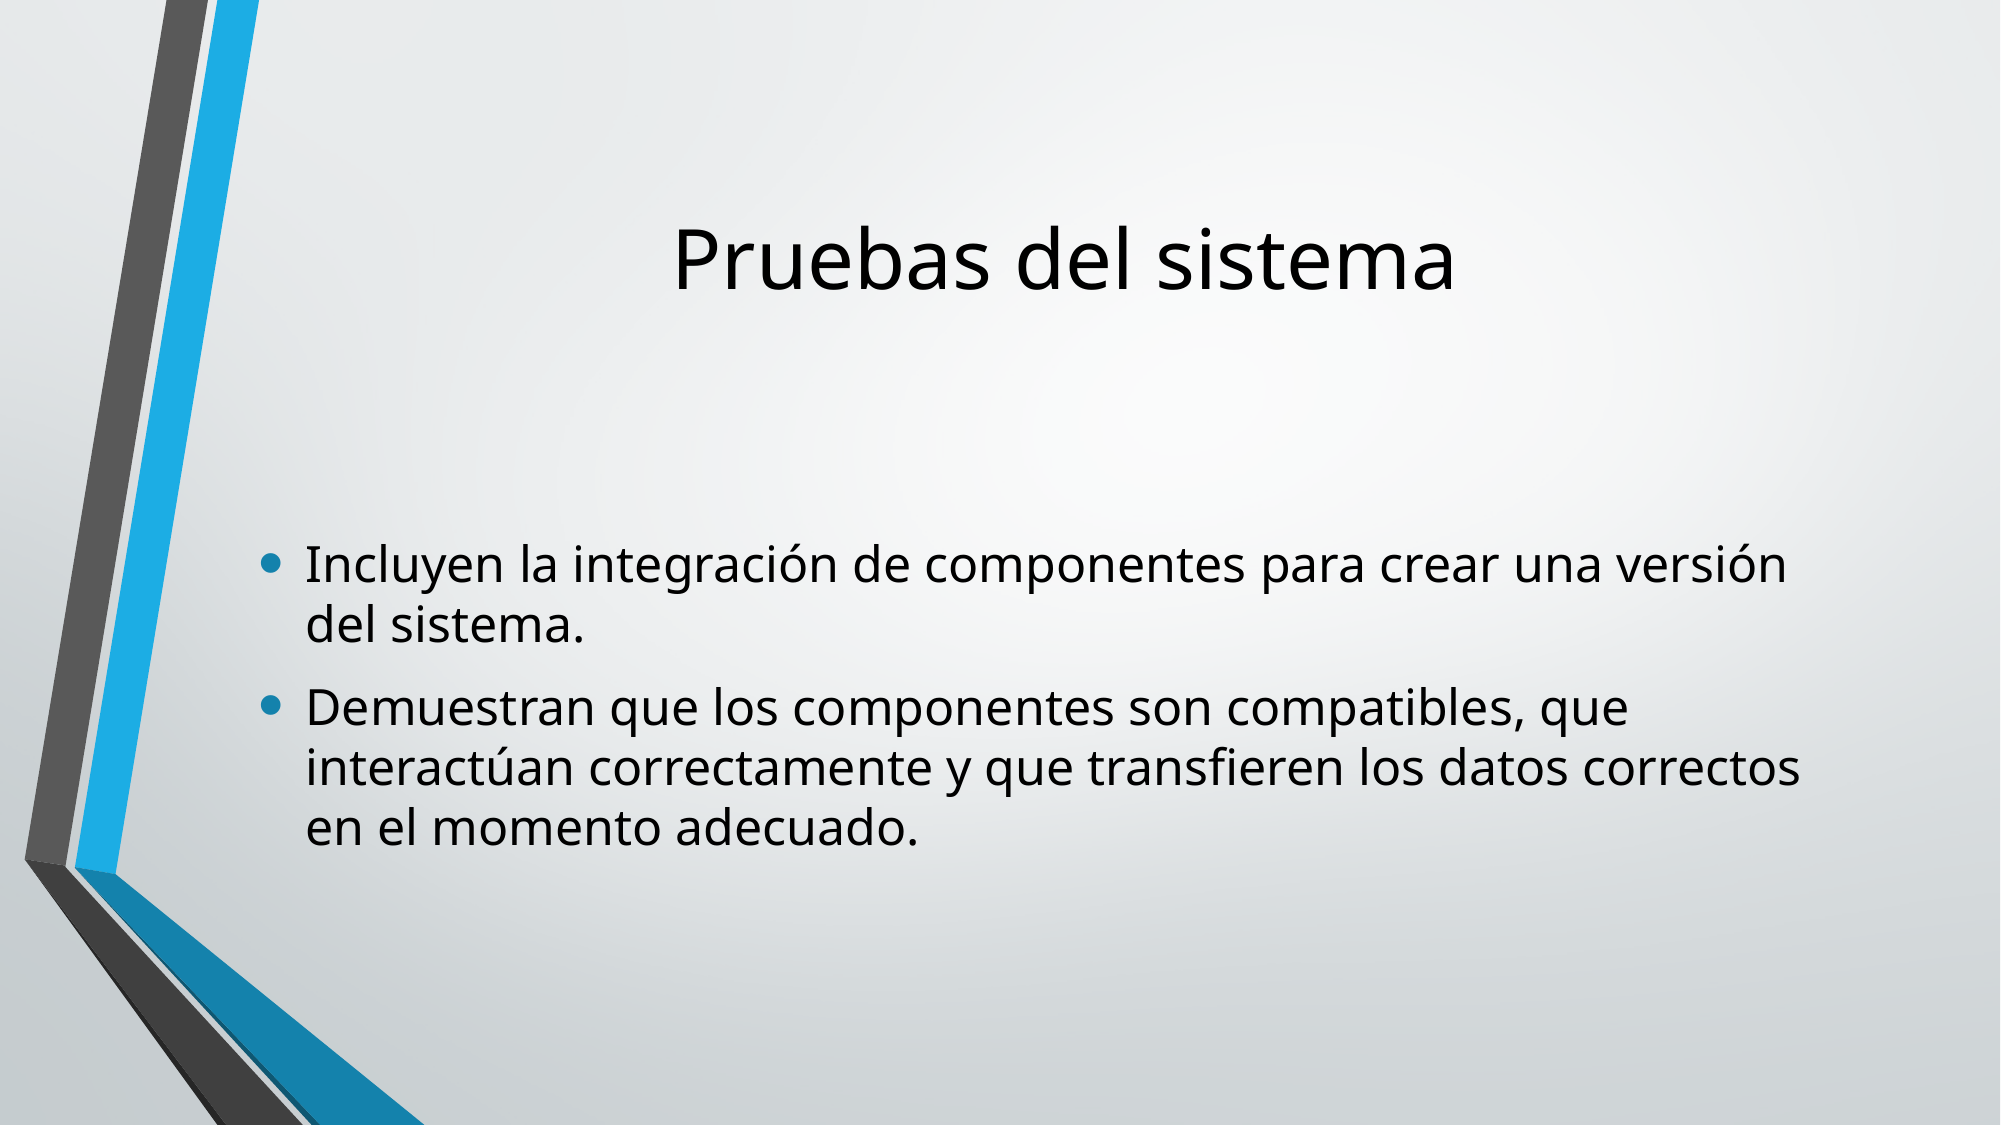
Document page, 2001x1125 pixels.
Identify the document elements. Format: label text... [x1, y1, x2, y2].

list Incluyen la integración de componentes para crear una versión del sistema. Demuestran que los componentes son compatibles, que interactúan correctamente y que transfieren los datos correctos en el momento adecuado. [243, 437, 1887, 950]
title Pruebas del sistema [243, 112, 1887, 400]
